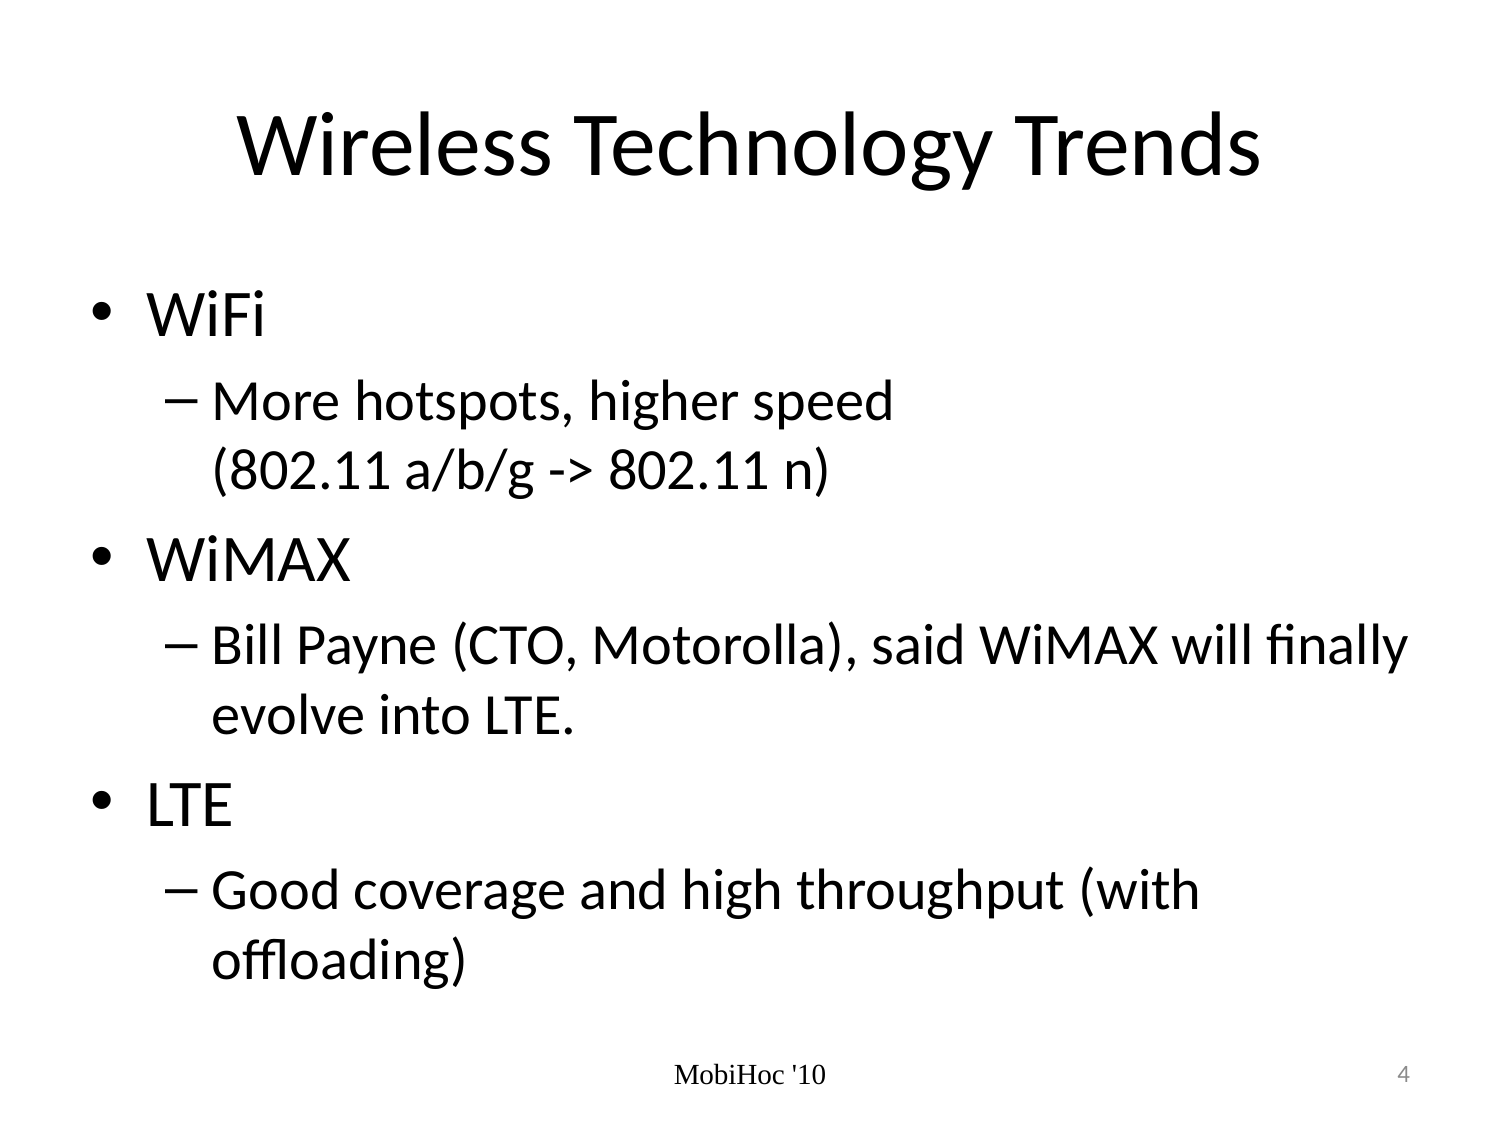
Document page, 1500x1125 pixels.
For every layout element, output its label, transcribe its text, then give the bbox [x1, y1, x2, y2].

footer MobiHoc '10 [512, 1042, 988, 1103]
title Wireless Technology Trends [75, 45, 1425, 233]
list WiFi More hotspots, higher speed (802.11 a/b/g -> 802.11 n) WiMAX Bill Payne (CTO, Motorolla), said WiMAX will finally evolve into LTE. LTE Good coverage and high throughput (with offloading) [75, 262, 1425, 1005]
slide_number 4 [1074, 1042, 1425, 1103]
